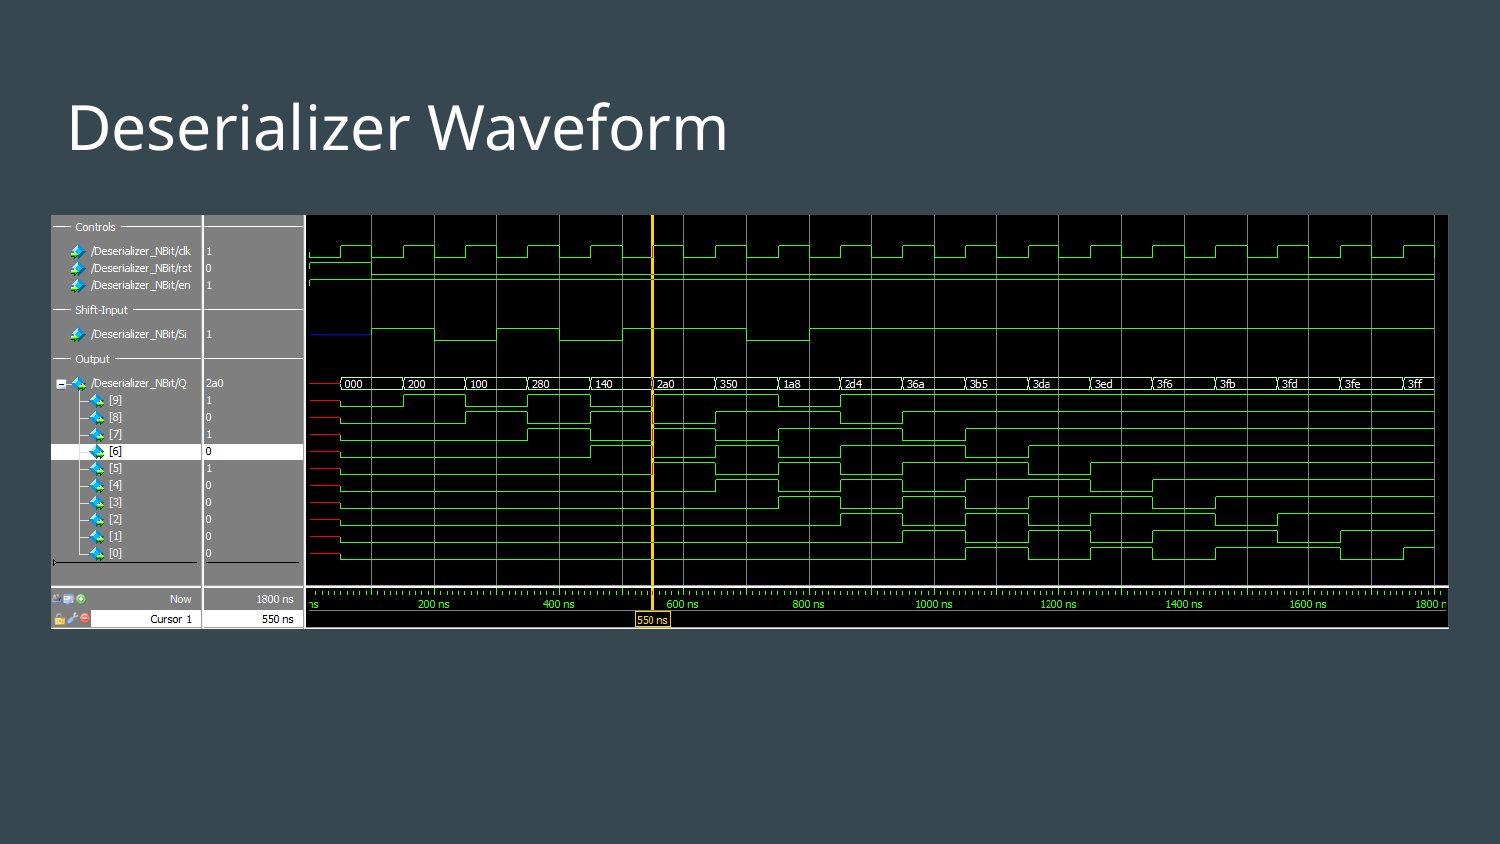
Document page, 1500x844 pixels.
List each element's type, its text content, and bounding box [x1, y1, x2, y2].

title Deserializer Waveform [51, 72, 1449, 167]
picture [50, 215, 1450, 629]
